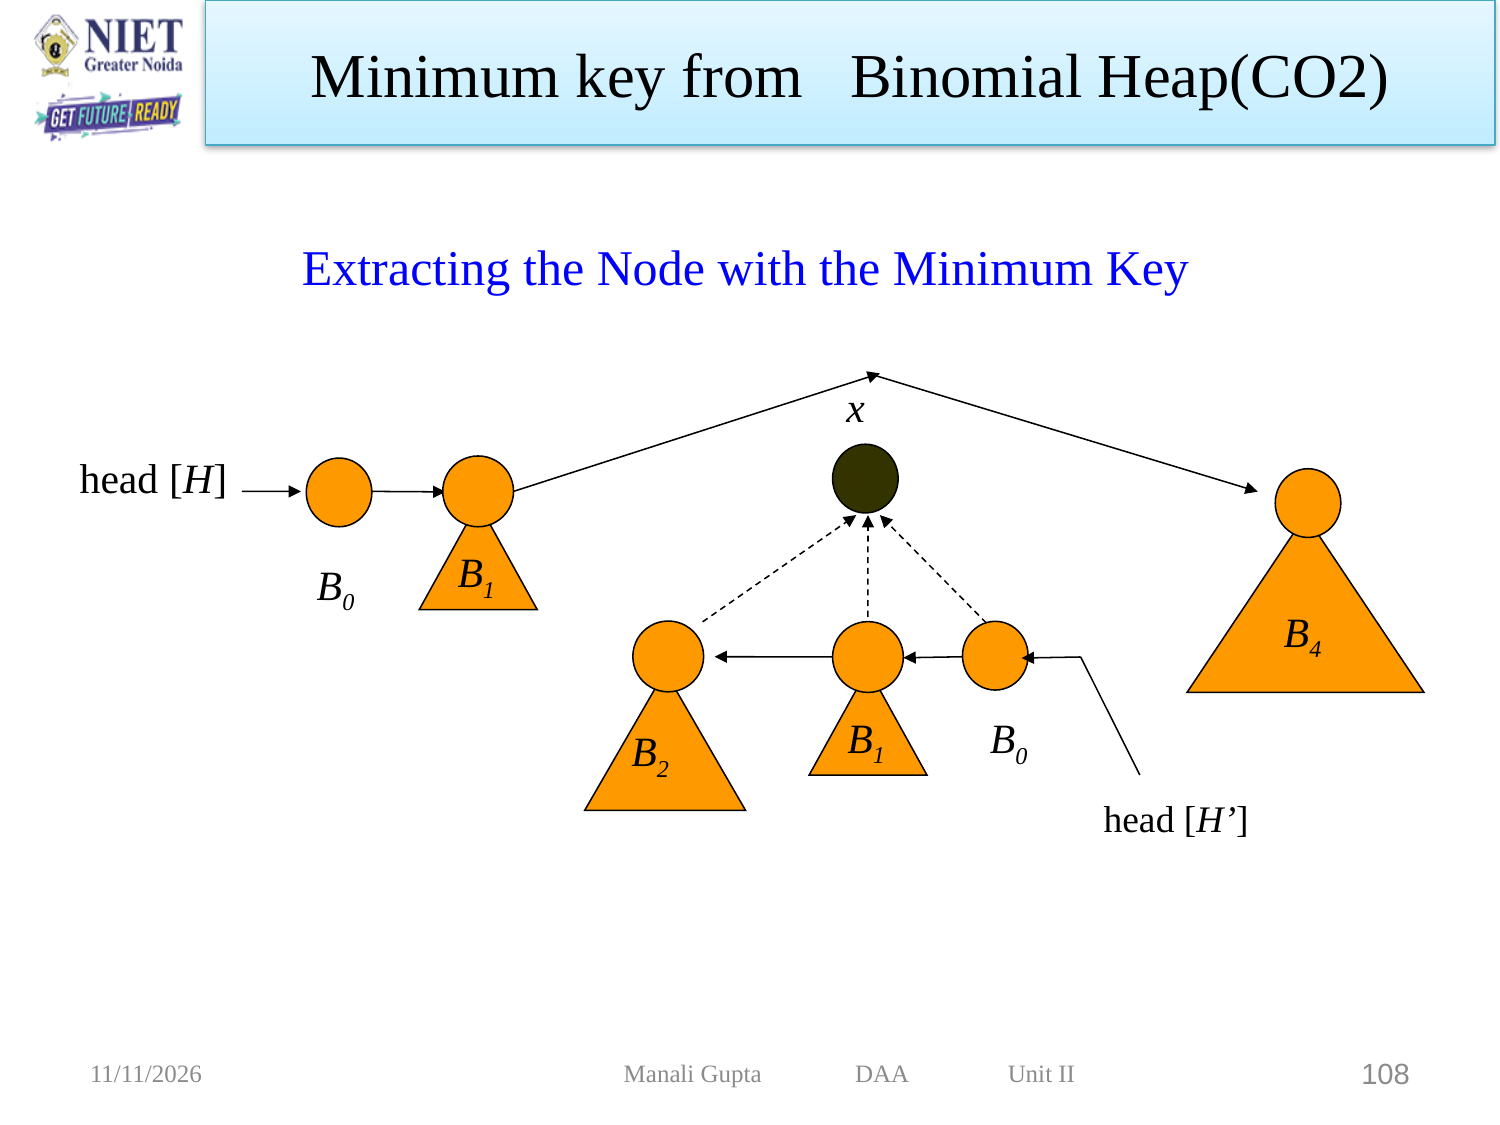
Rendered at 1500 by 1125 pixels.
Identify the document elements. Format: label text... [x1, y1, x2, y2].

text_box head [H’] [1069, 787, 1264, 847]
text_box [861, 515, 875, 528]
text_box [242, 485, 302, 498]
text_box B2 [616, 717, 762, 790]
text_box [419, 568, 442, 610]
text_box [904, 651, 962, 664]
text_box [638, 690, 692, 717]
text_box [714, 650, 832, 663]
footer Manali Gupta DAA Unit II [512, 1042, 1187, 1103]
text_box [848, 691, 888, 704]
text_box [1021, 651, 1080, 665]
text_box [1187, 534, 1424, 693]
text_box [809, 733, 832, 776]
picture [0, 2, 216, 153]
text_box [442, 455, 514, 527]
text_box [879, 515, 894, 529]
text_box [458, 525, 498, 538]
text_box B1 [442, 538, 549, 611]
text_box [832, 444, 899, 513]
text_box B0 [975, 704, 1043, 777]
text_box B1 [832, 704, 939, 776]
text_box [1275, 468, 1341, 538]
text_box [880, 376, 1258, 494]
text_box Minimum key from Binomial Heap(CO2) [211, 0, 1496, 146]
text_box [632, 621, 704, 692]
slide_number 108 [1187, 1042, 1425, 1103]
slide_number 10-Nov-24 [75, 1042, 425, 1103]
text_box B4 [1269, 597, 1500, 670]
title Extracting the Node with the Minimum Key [39, 171, 1452, 359]
text_box x [820, 373, 880, 439]
text_box [371, 485, 442, 499]
text_box [962, 621, 1028, 691]
text_box [584, 756, 746, 811]
text_box [839, 515, 857, 528]
text_box [832, 621, 904, 693]
text_box head [H] [64, 444, 242, 510]
text_box [306, 458, 372, 527]
text_box B0 [301, 551, 370, 623]
